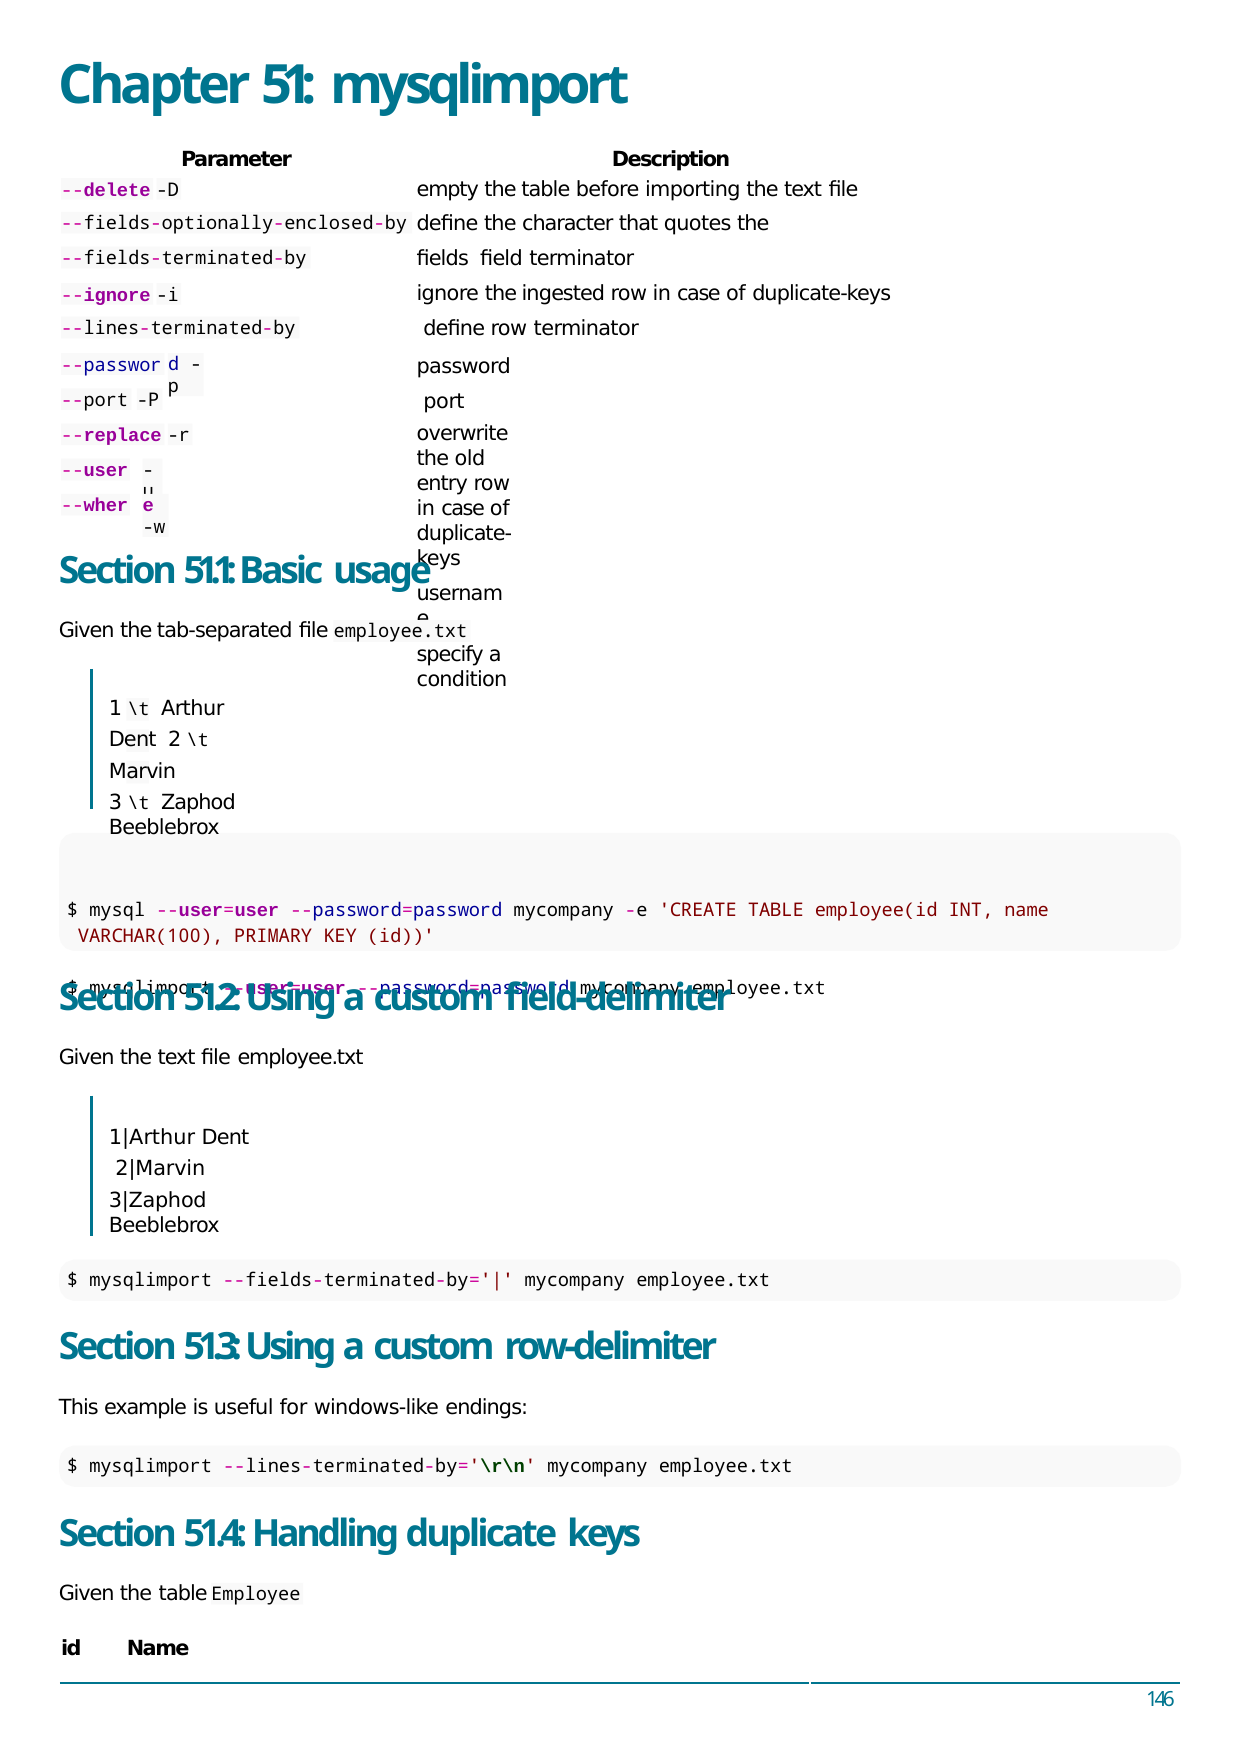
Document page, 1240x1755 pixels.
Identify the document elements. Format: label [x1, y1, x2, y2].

text_box [211, 1582, 304, 1605]
text_box [56, 139, 1182, 1237]
text_box [61, 246, 311, 269]
text_box [142, 458, 169, 537]
text_box [136, 388, 163, 410]
text_box [56, 1506, 730, 1554]
text_box [156, 178, 182, 200]
text_box [56, 1320, 821, 1419]
text_box [59, 1445, 1182, 1487]
title [56, 47, 700, 343]
text_box [61, 458, 130, 481]
text_box [56, 615, 331, 642]
text_box [61, 178, 154, 200]
text_box [61, 423, 165, 446]
text_box [179, 143, 295, 171]
text_box [61, 283, 154, 305]
text_box [167, 353, 204, 397]
text_box [56, 1577, 208, 1660]
text_box [167, 423, 193, 446]
text_box [61, 493, 130, 516]
slide_number [1141, 1683, 1181, 1755]
text_box [156, 283, 182, 305]
text_box [59, 1259, 1182, 1301]
text_box [61, 316, 300, 339]
text_box [61, 388, 132, 410]
text_box [61, 211, 413, 234]
text_box [61, 353, 165, 375]
